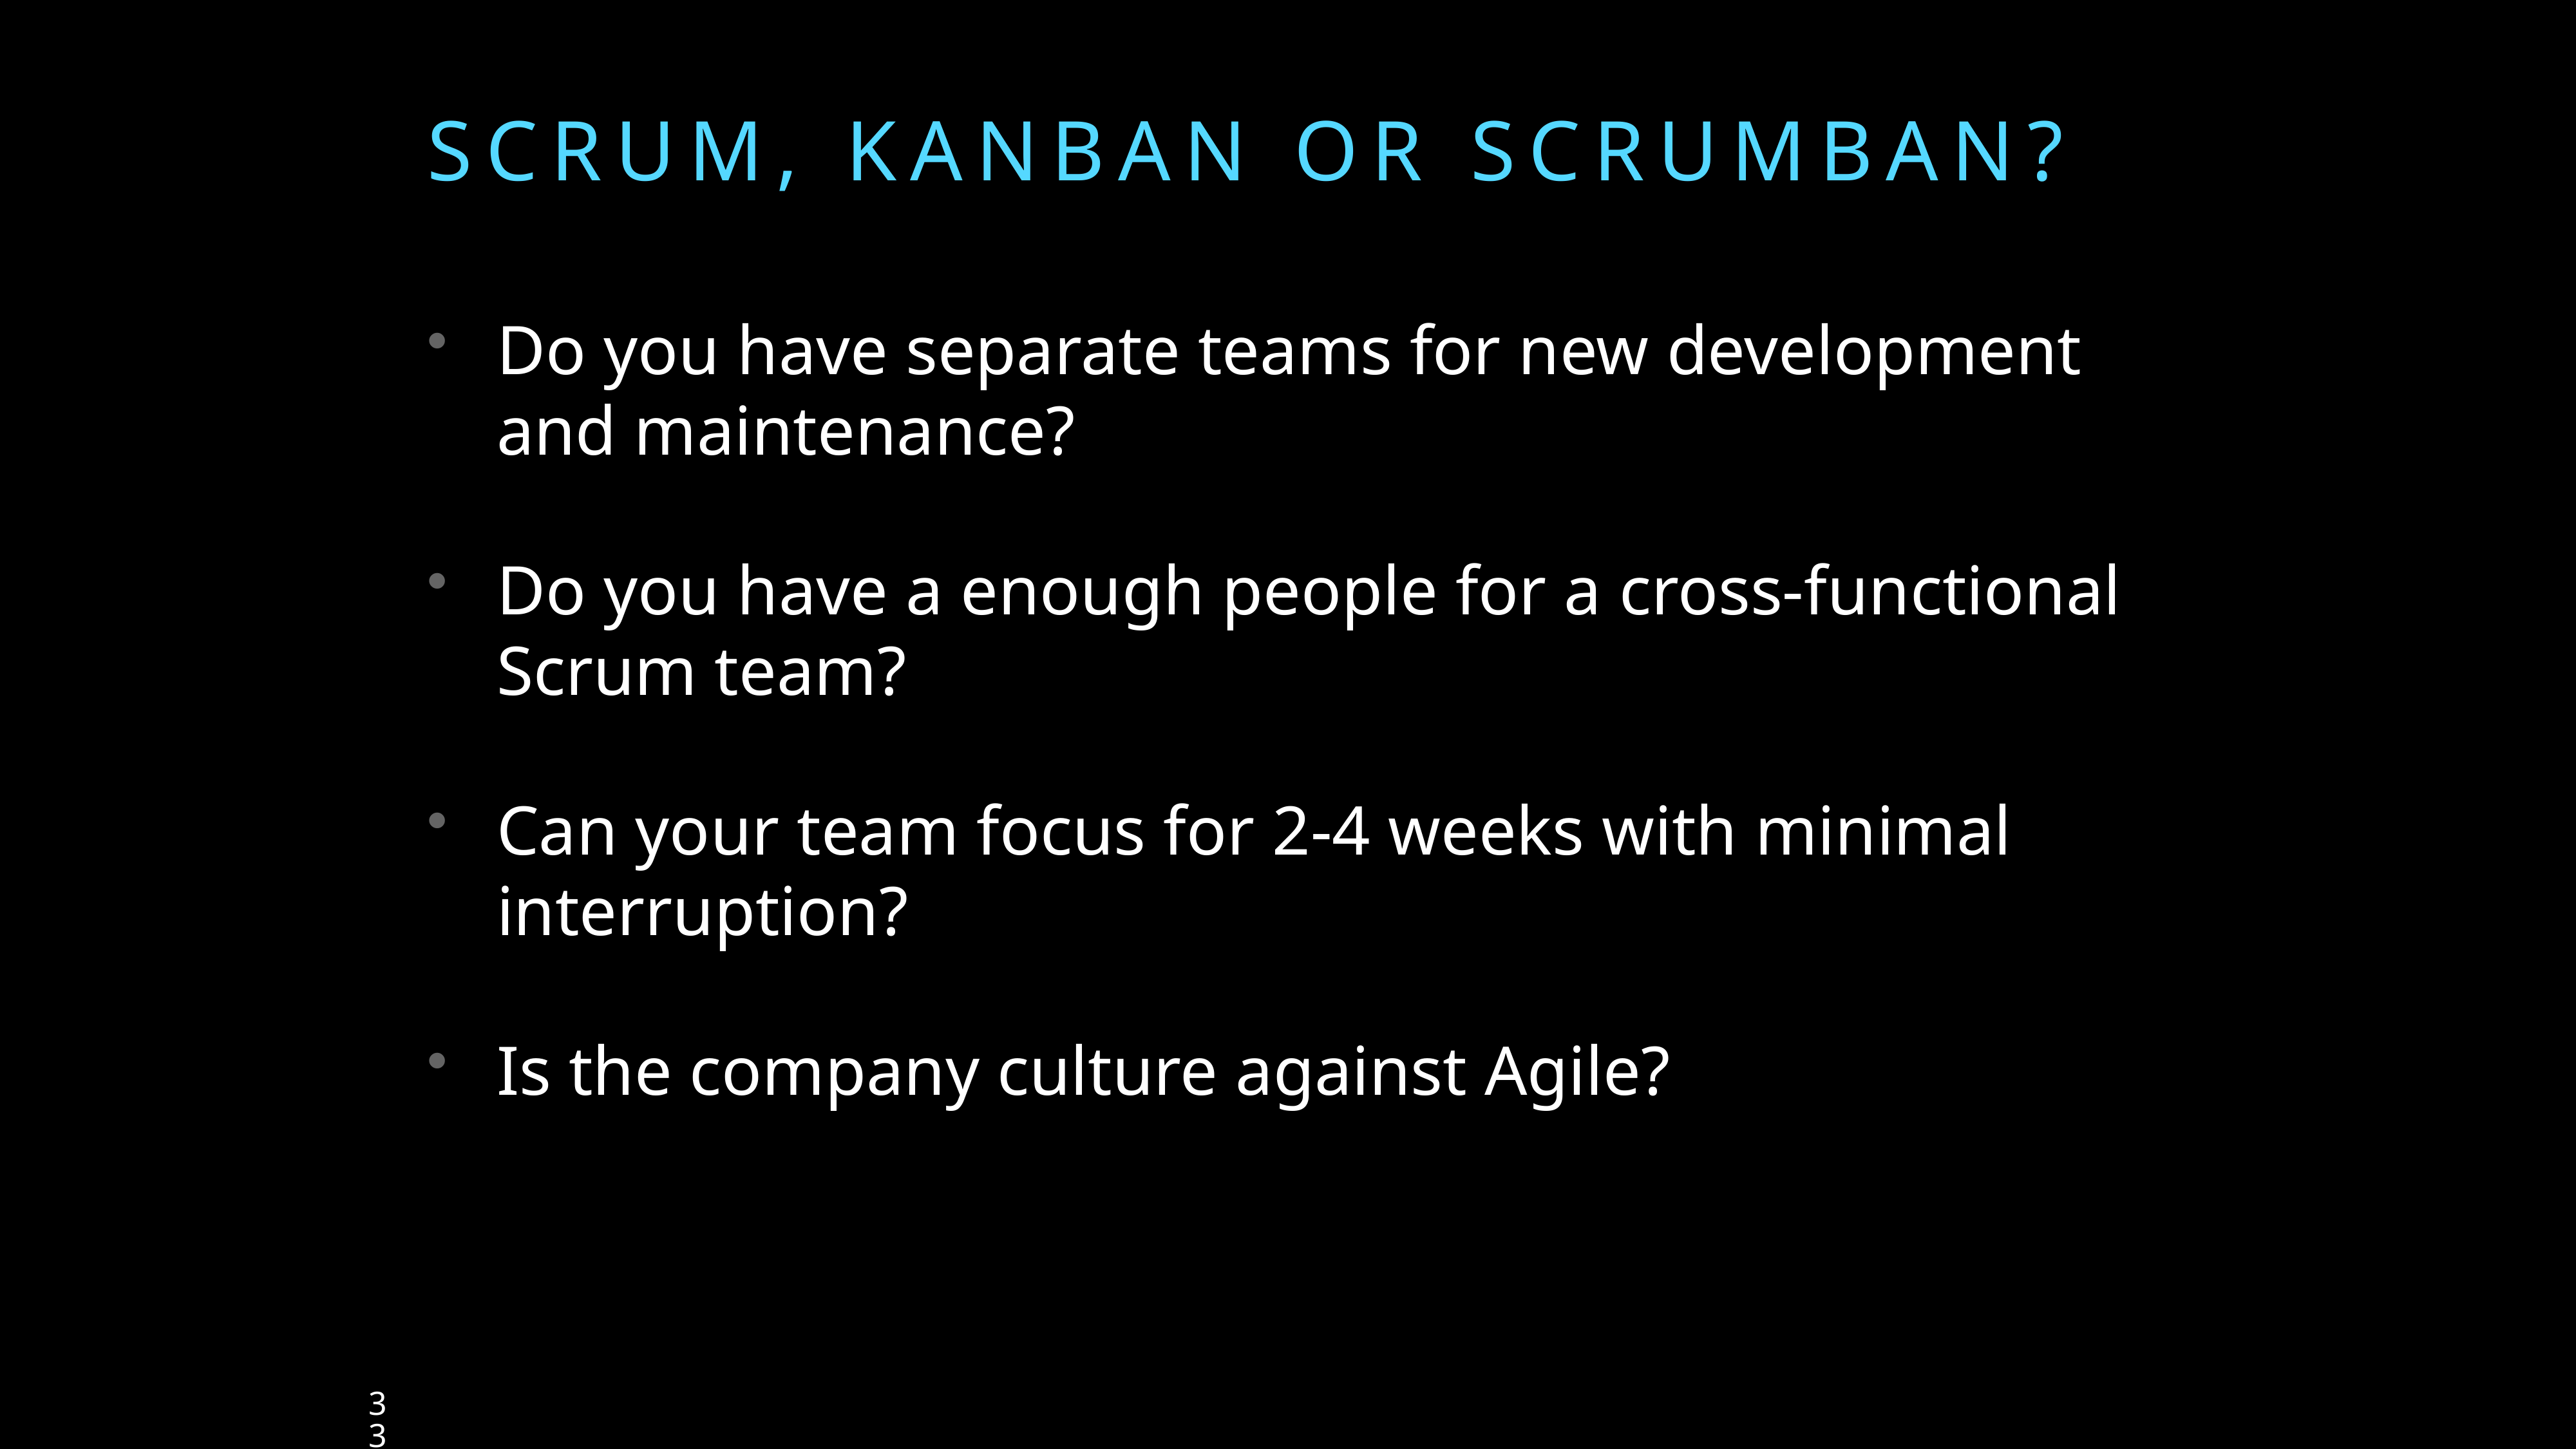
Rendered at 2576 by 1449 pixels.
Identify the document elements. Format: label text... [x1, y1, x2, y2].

title SCRUM, KANBAN OR SCRUMBAN? [419, 90, 2157, 299]
list Do you have separate teams for new development and maintenance? Do you have a enough people for a cross-functional Scrum team? Can your team focus for 2-4 weeks with minimal interruption? Is the company culture against Agile? [419, 299, 2157, 1299]
slide_number 33 [360, 1375, 412, 1435]
